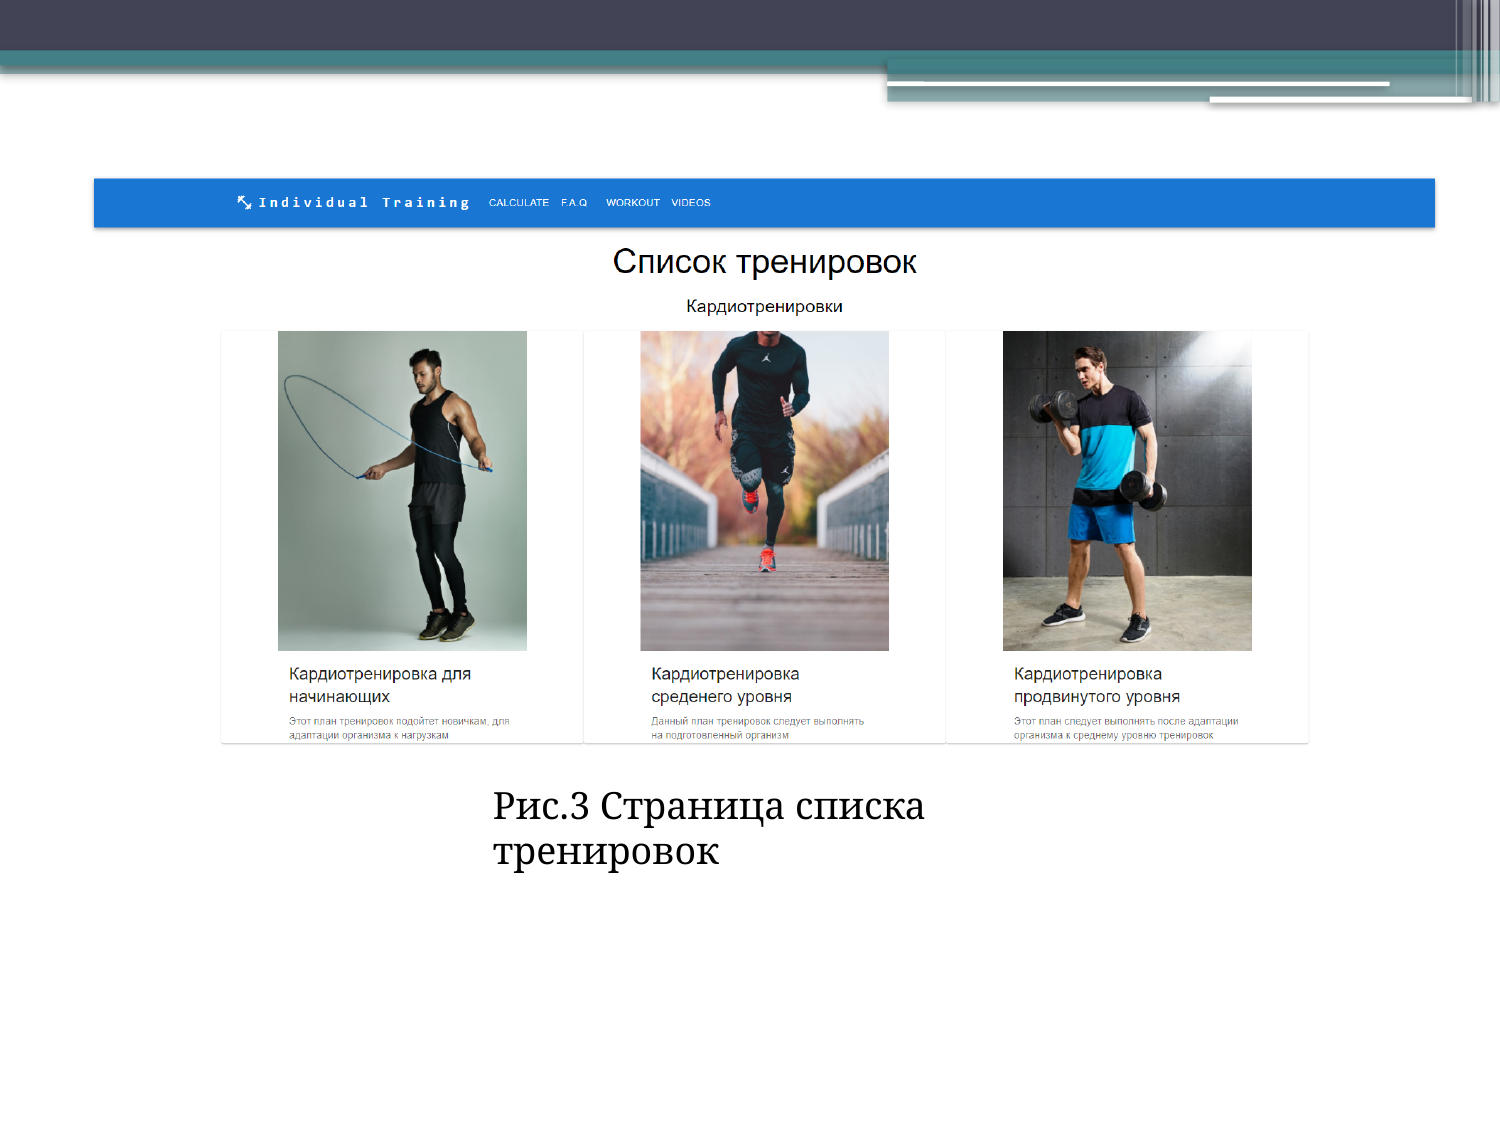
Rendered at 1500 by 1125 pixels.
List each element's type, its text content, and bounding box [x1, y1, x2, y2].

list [88, 176, 1439, 771]
text_box Рис.3 Страница списка тренировок [478, 780, 1128, 880]
